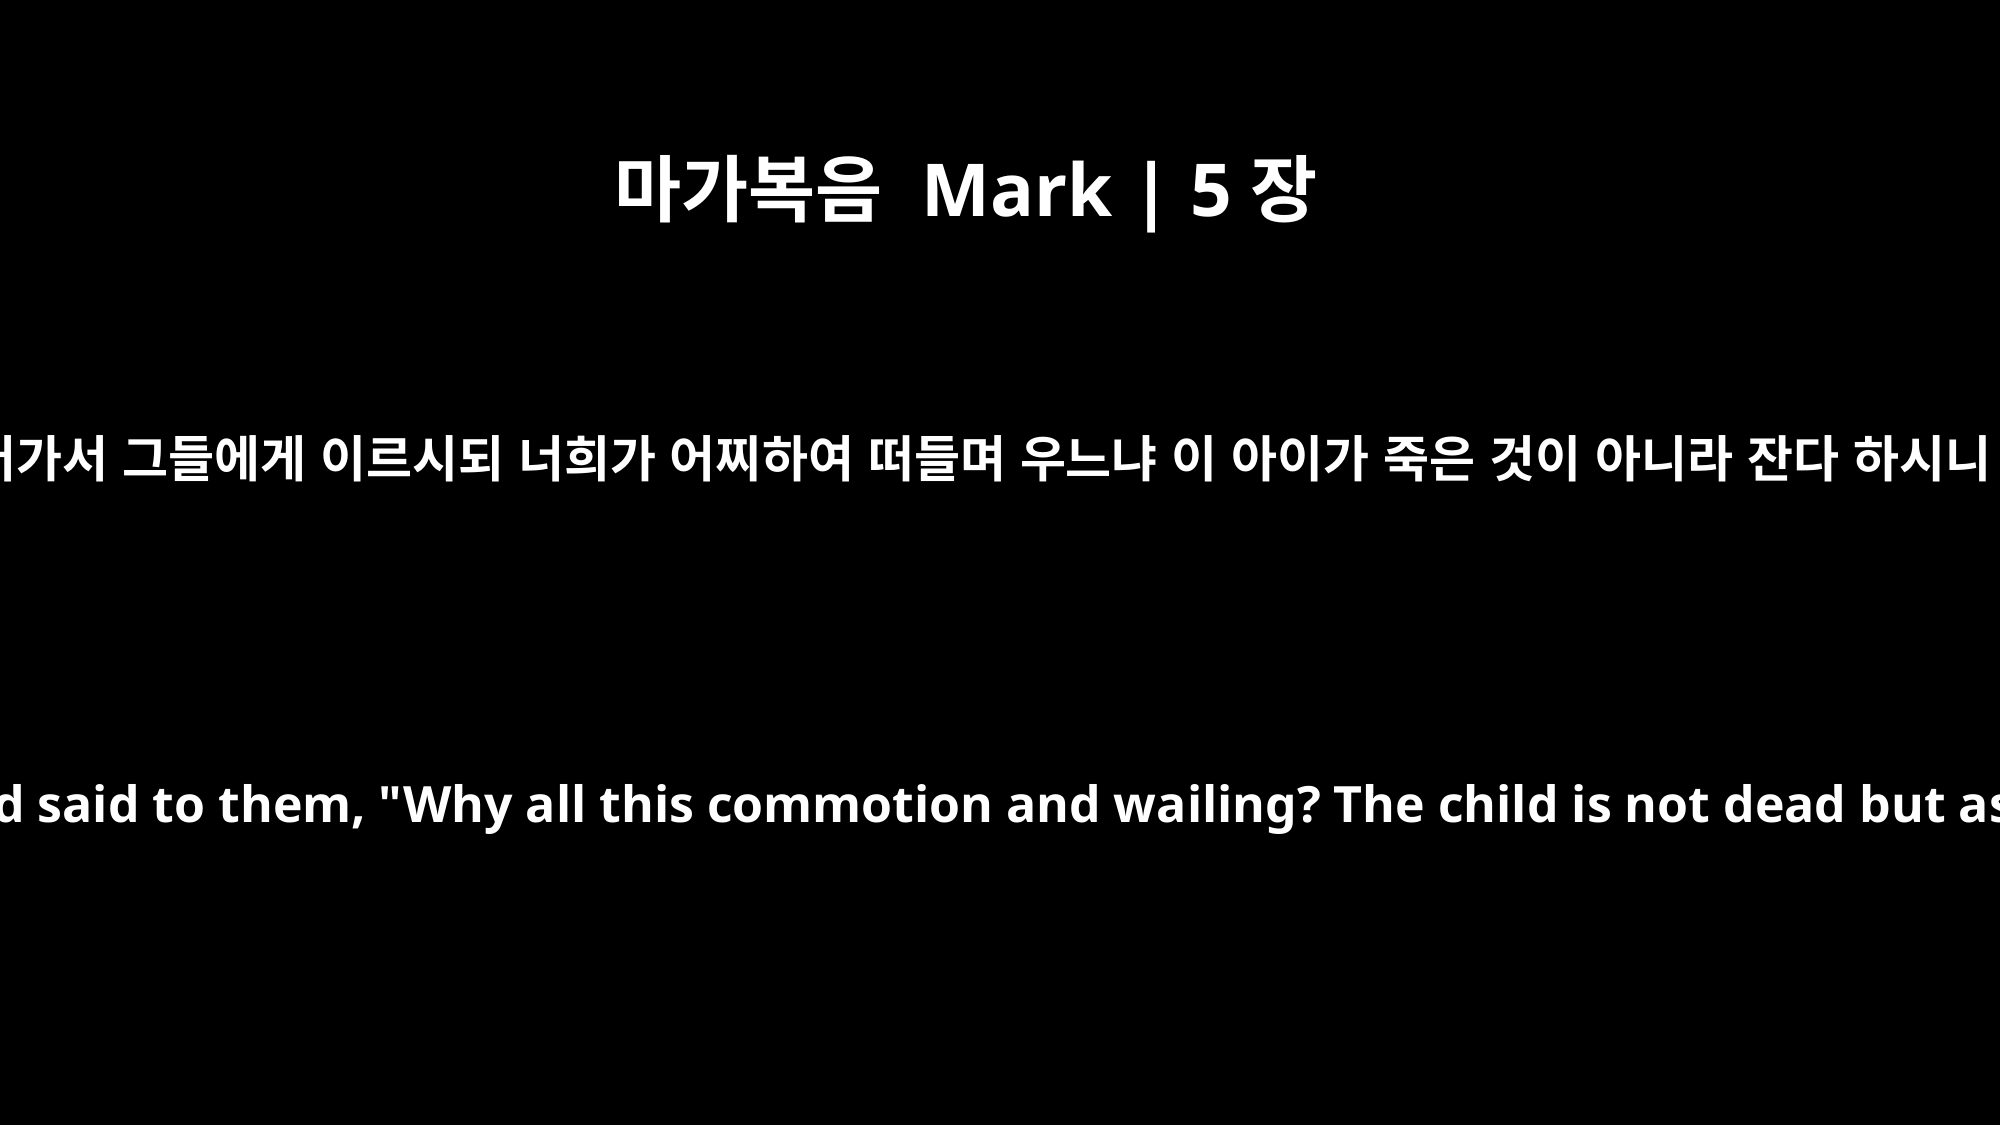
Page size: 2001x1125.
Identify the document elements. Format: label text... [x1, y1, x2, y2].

text_box He went in and said to them, "Why all this commotion and wailing? The child is not dead but asleep." [0, 764, 2000, 840]
text_box 마가복음 Mark | 5장 [599, 136, 1333, 239]
text_box 39 들어가서 그들에게 이르시되 너희가 어찌하여 떠들며 우느냐 이 아이가 죽은 것이 아니라 잔다 하시니 [0, 359, 2000, 495]
